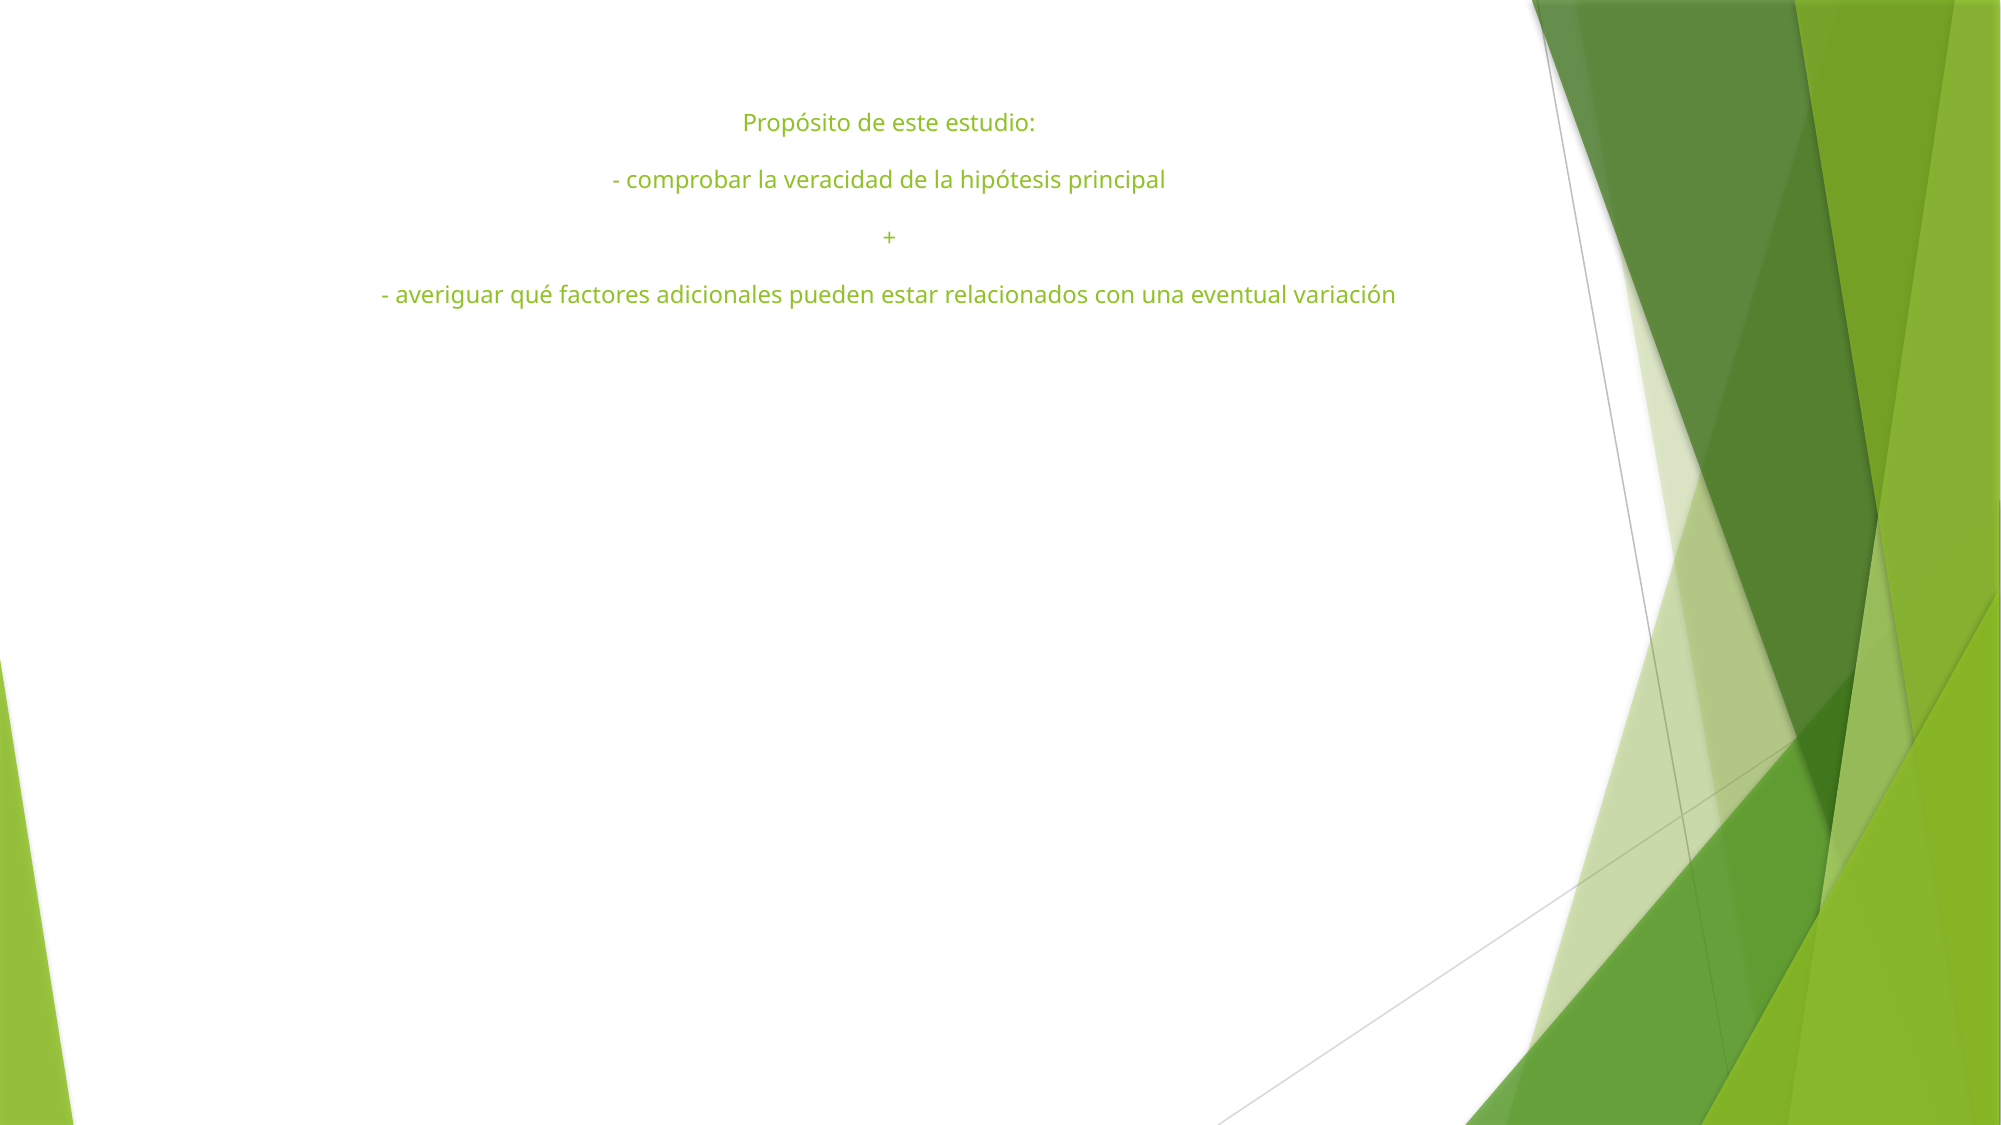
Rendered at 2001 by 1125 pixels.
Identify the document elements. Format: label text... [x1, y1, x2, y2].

title Propósito de este estudio: - comprobar la veracidad de la hipótesis principal + - averiguar qué factores adicionales pueden estar relacionados con una eventual variación [111, 99, 1668, 317]
